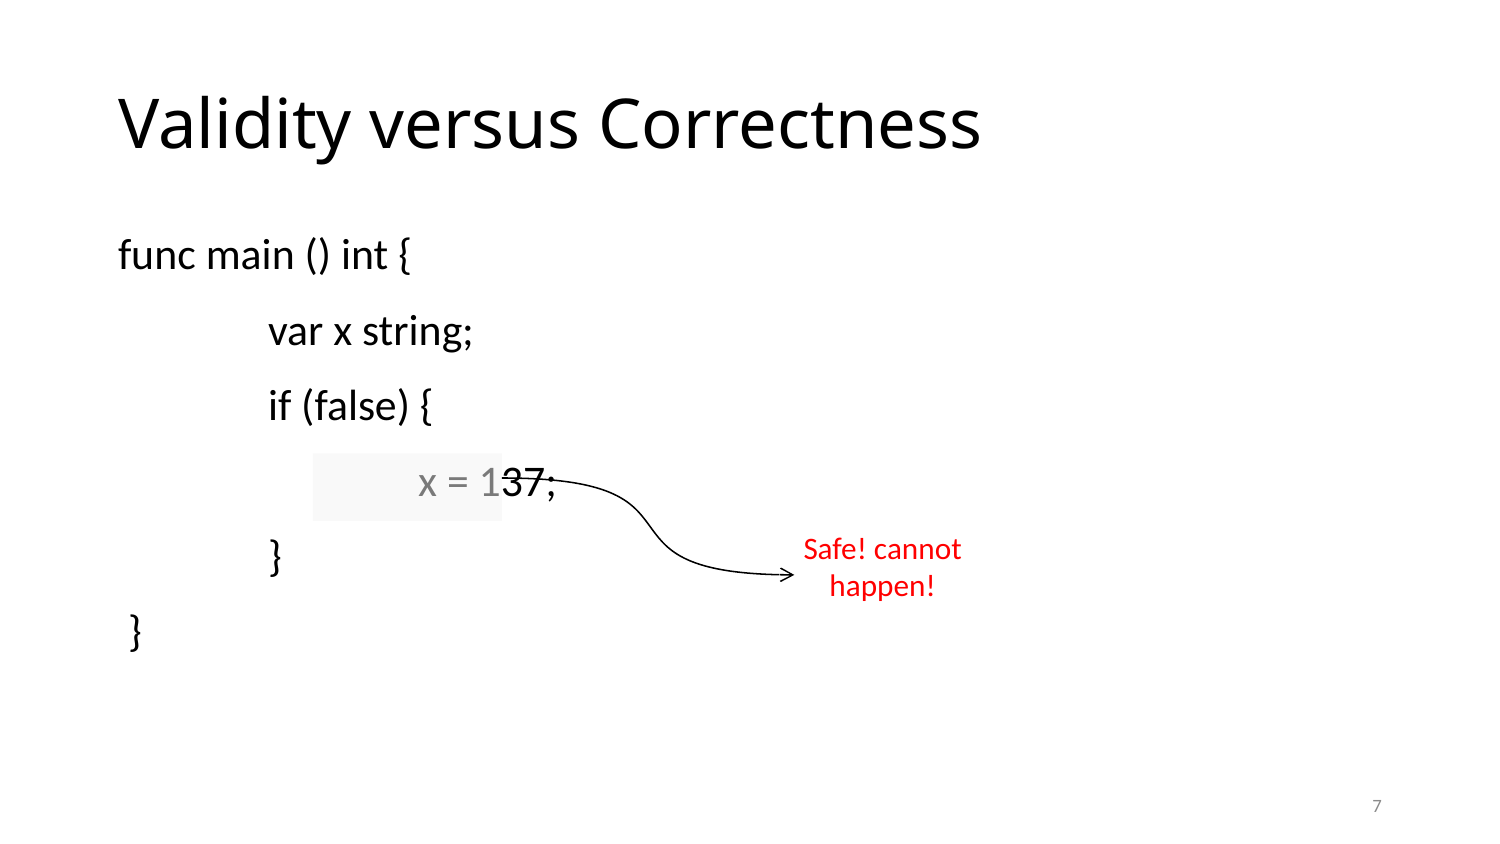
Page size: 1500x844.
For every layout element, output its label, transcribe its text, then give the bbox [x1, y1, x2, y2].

text_box Safe! cannot happen! [758, 520, 1007, 611]
title Validity versus Correctness [103, 44, 1397, 208]
slide_number 7 [1059, 782, 1397, 827]
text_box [501, 478, 795, 575]
list func main () int { var x string; if (false) { x = 137; } } [103, 224, 1397, 760]
text_box [312, 453, 502, 521]
